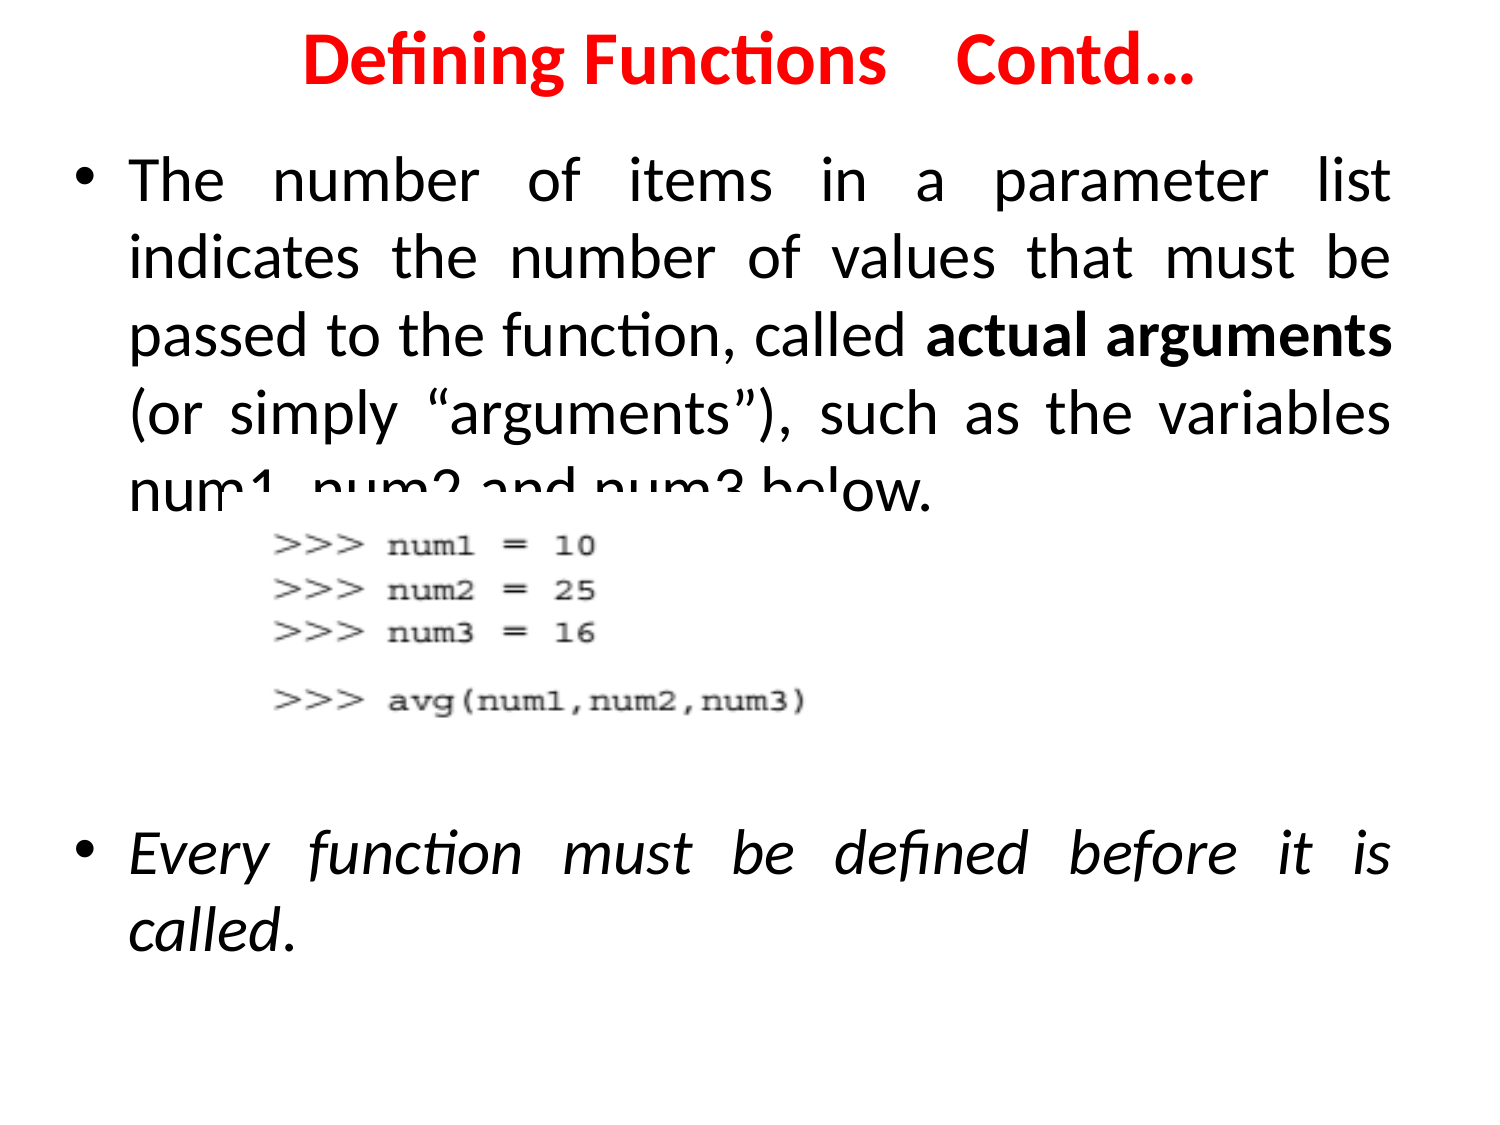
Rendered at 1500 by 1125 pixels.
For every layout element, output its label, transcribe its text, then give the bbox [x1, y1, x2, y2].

picture [222, 491, 843, 758]
list The number of items in a parameter list indicates the number of values that must be passed to the function, called actual arguments (or simply “arguments”), such as the variables num1, num2,and num3 below. Every function must be defined before it is called. [58, 128, 1409, 973]
title Defining Functions Contd… [75, 0, 1425, 108]
